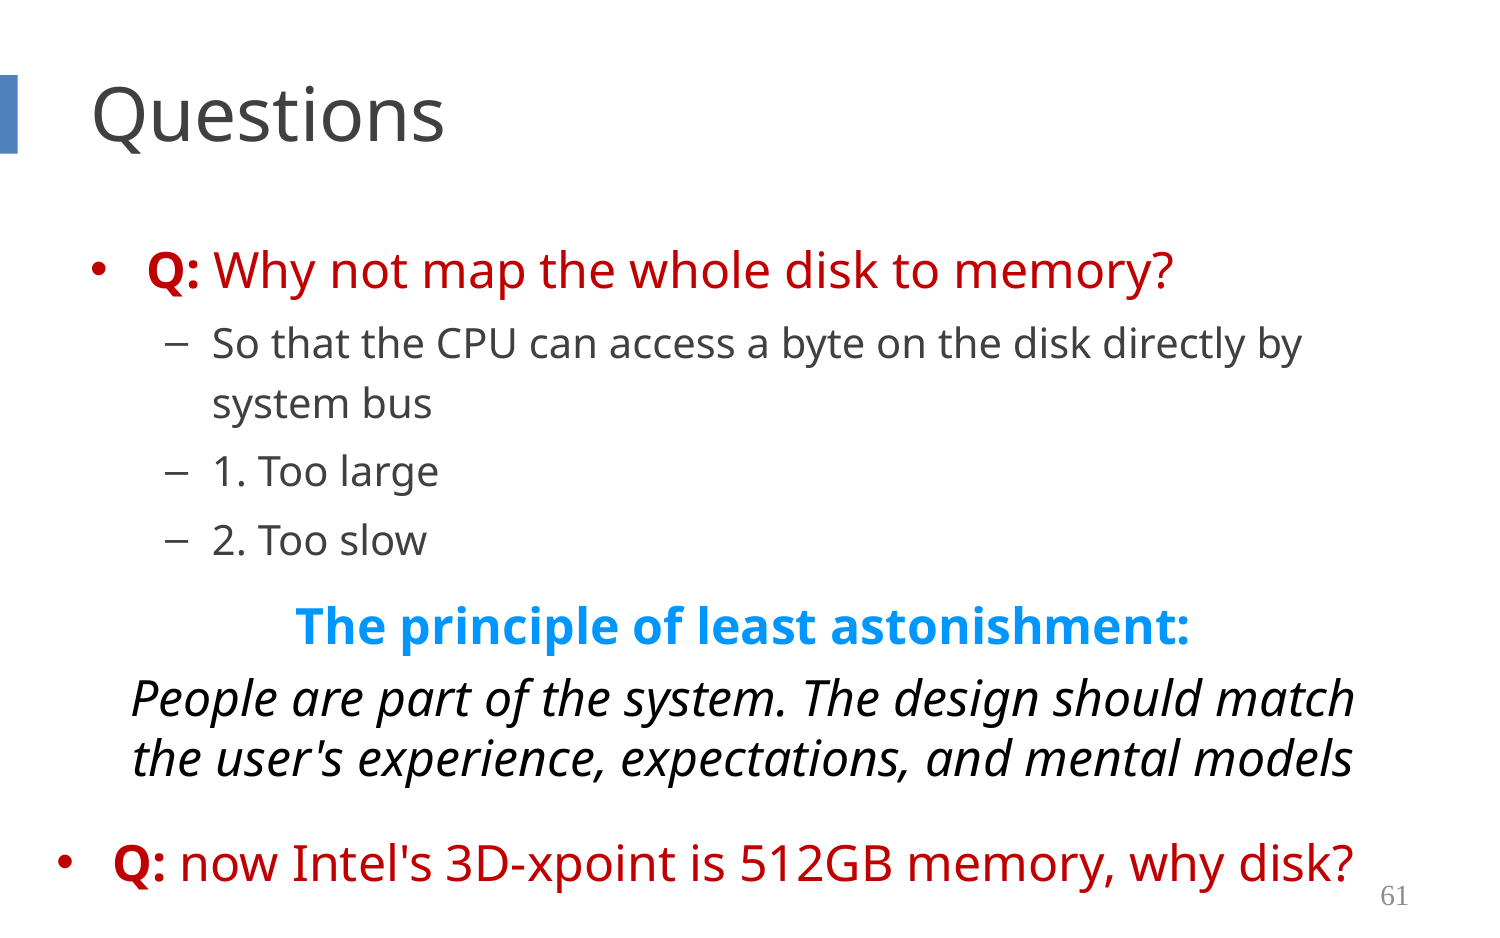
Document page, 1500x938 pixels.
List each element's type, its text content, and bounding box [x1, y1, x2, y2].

slide_number 61 [1074, 868, 1425, 919]
title Questions [75, 37, 1425, 186]
text_box The principle of least astonishment: People are part of the system. The design should match the user's experience, expectations, and mental models [74, 586, 1413, 795]
list Q: Why not map the whole disk to memory? So that the CPU can access a byte on the disk directly by system bus 1. Too large 2. Too slow [75, 218, 1425, 838]
text_box Q: now Intel's 3D-xpoint is 512GB memory, why disk? [41, 811, 1370, 899]
